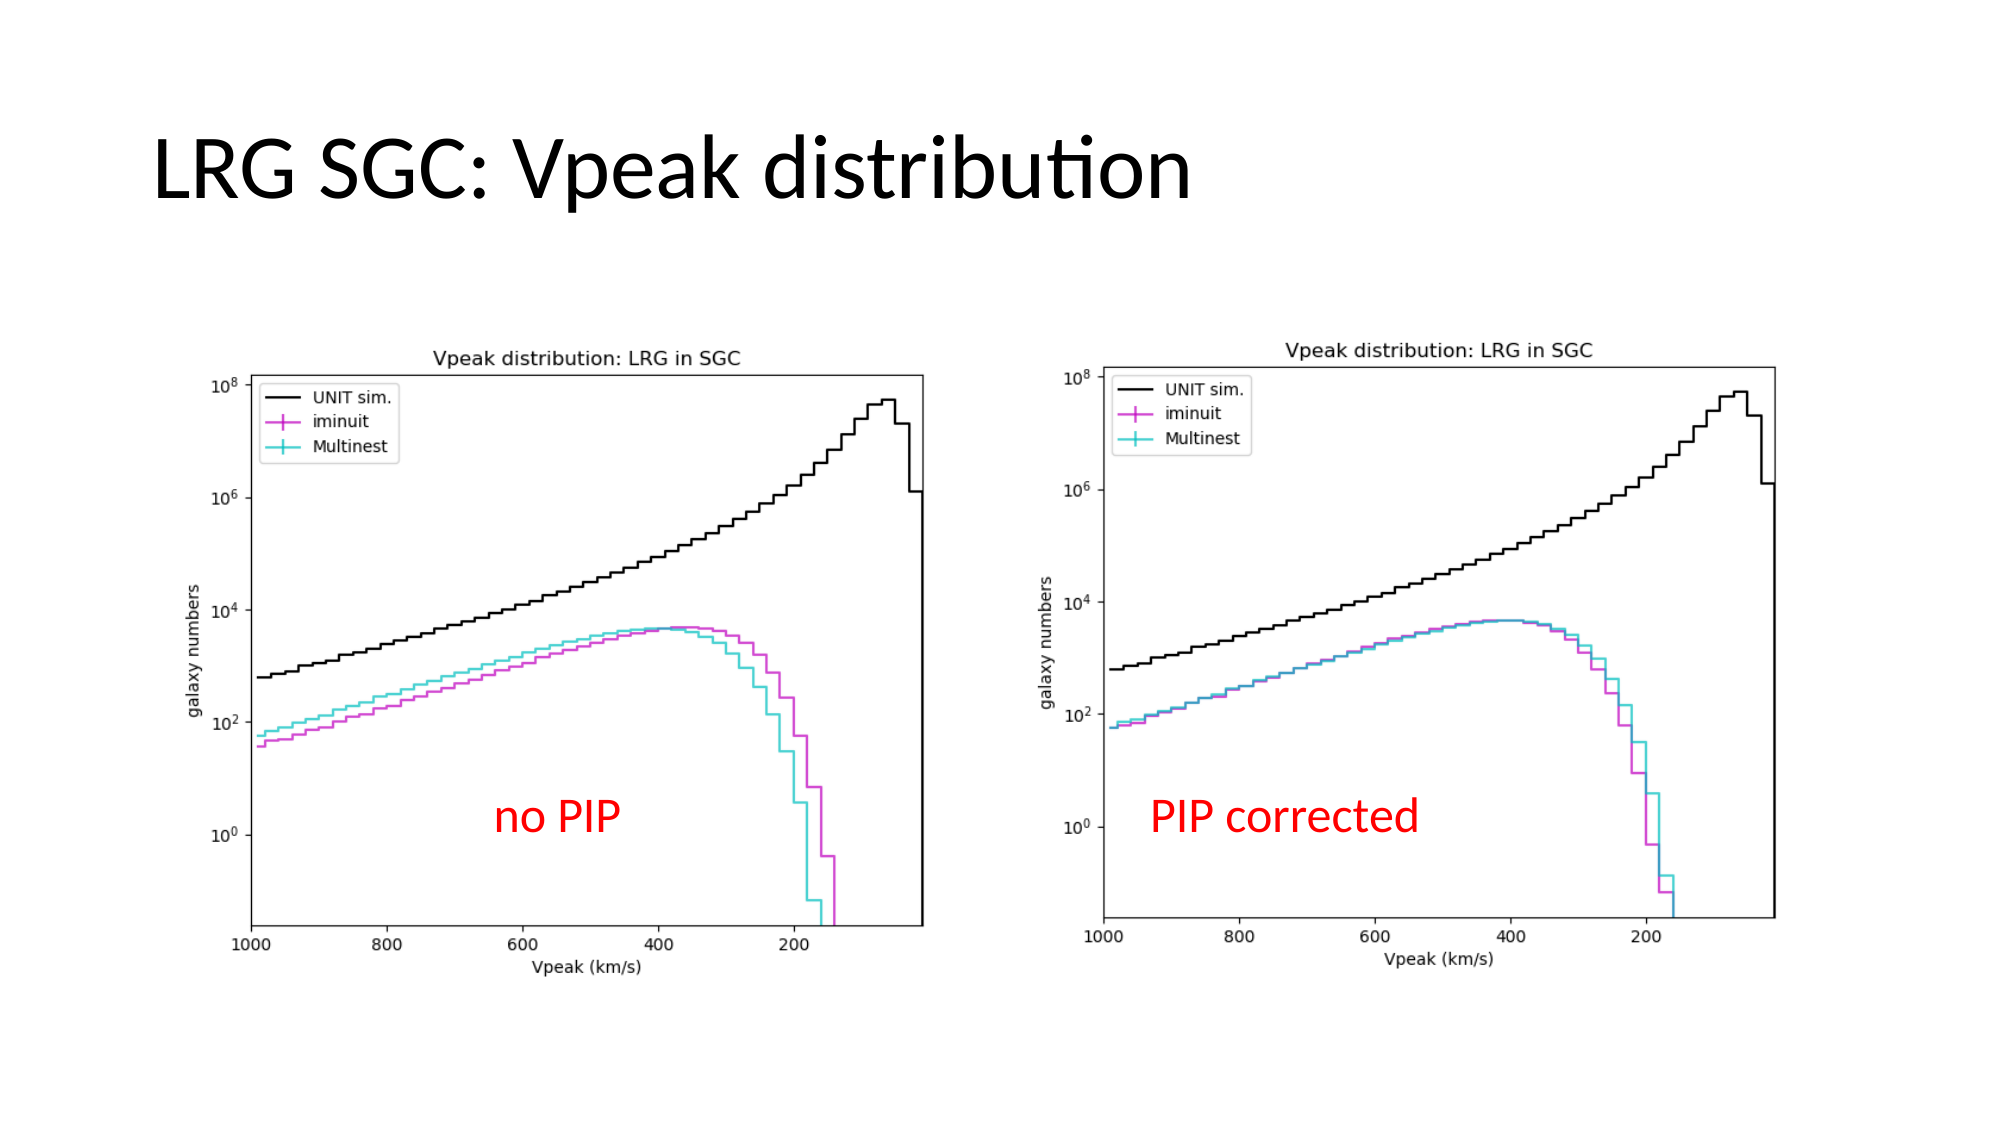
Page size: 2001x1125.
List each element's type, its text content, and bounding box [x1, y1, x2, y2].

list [145, 291, 995, 1006]
title LRG SGC: Vpeak distribution [137, 59, 1863, 278]
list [995, 291, 1846, 1006]
